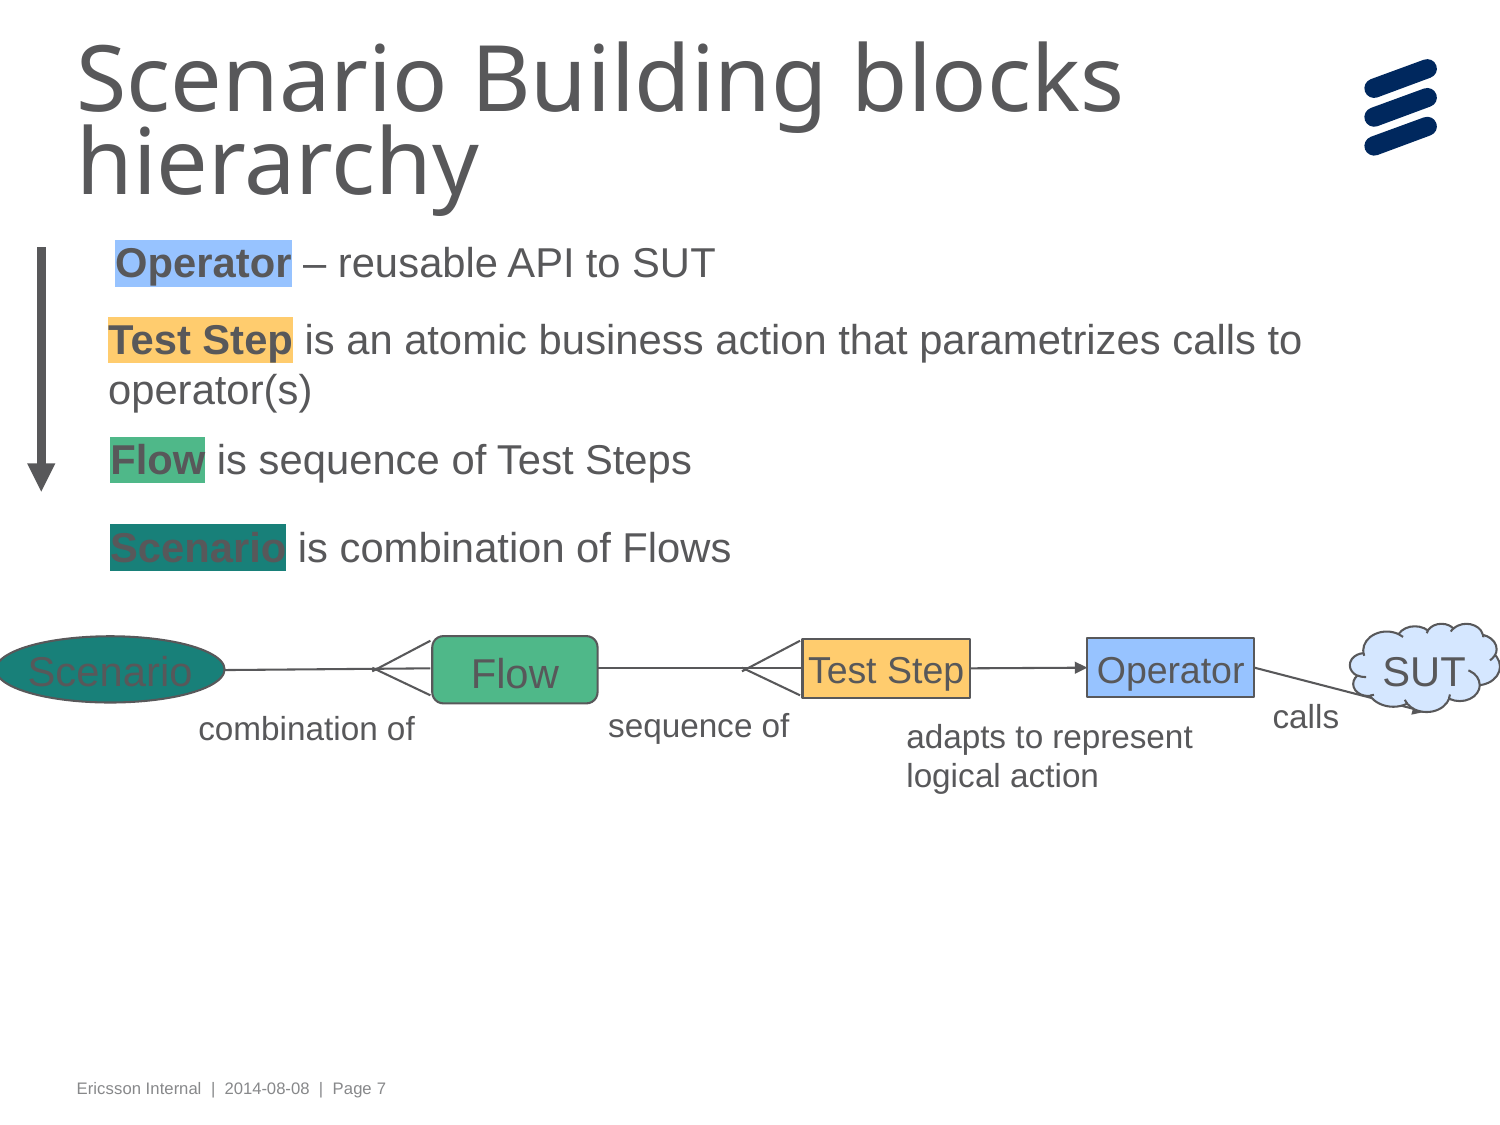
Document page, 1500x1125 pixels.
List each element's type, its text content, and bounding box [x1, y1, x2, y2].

text_box Flow [433, 636, 598, 704]
text_box SUT [1349, 623, 1500, 713]
text_box calls [1257, 687, 1355, 743]
text_box combination of [183, 699, 431, 755]
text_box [372, 640, 431, 667]
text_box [741, 640, 801, 667]
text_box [741, 667, 801, 696]
text_box Test Step [802, 638, 970, 698]
text_box Flow is sequence of Test Steps [95, 425, 708, 491]
title Scenario Building blocks hierarchy [64, 39, 1294, 218]
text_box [372, 667, 431, 696]
text_box Scenario [0, 636, 224, 703]
text_box Scenario is combination of Flows [95, 512, 759, 578]
text_box sequence of [593, 697, 805, 752]
text_box Operator [1087, 638, 1255, 698]
text_box adapts to represent logical action [891, 707, 1209, 802]
text_box Operator – reusable API to SUT [100, 228, 731, 294]
text_box Test Step is an atomic business action that parametrizes calls to operator(s) [93, 305, 1341, 421]
